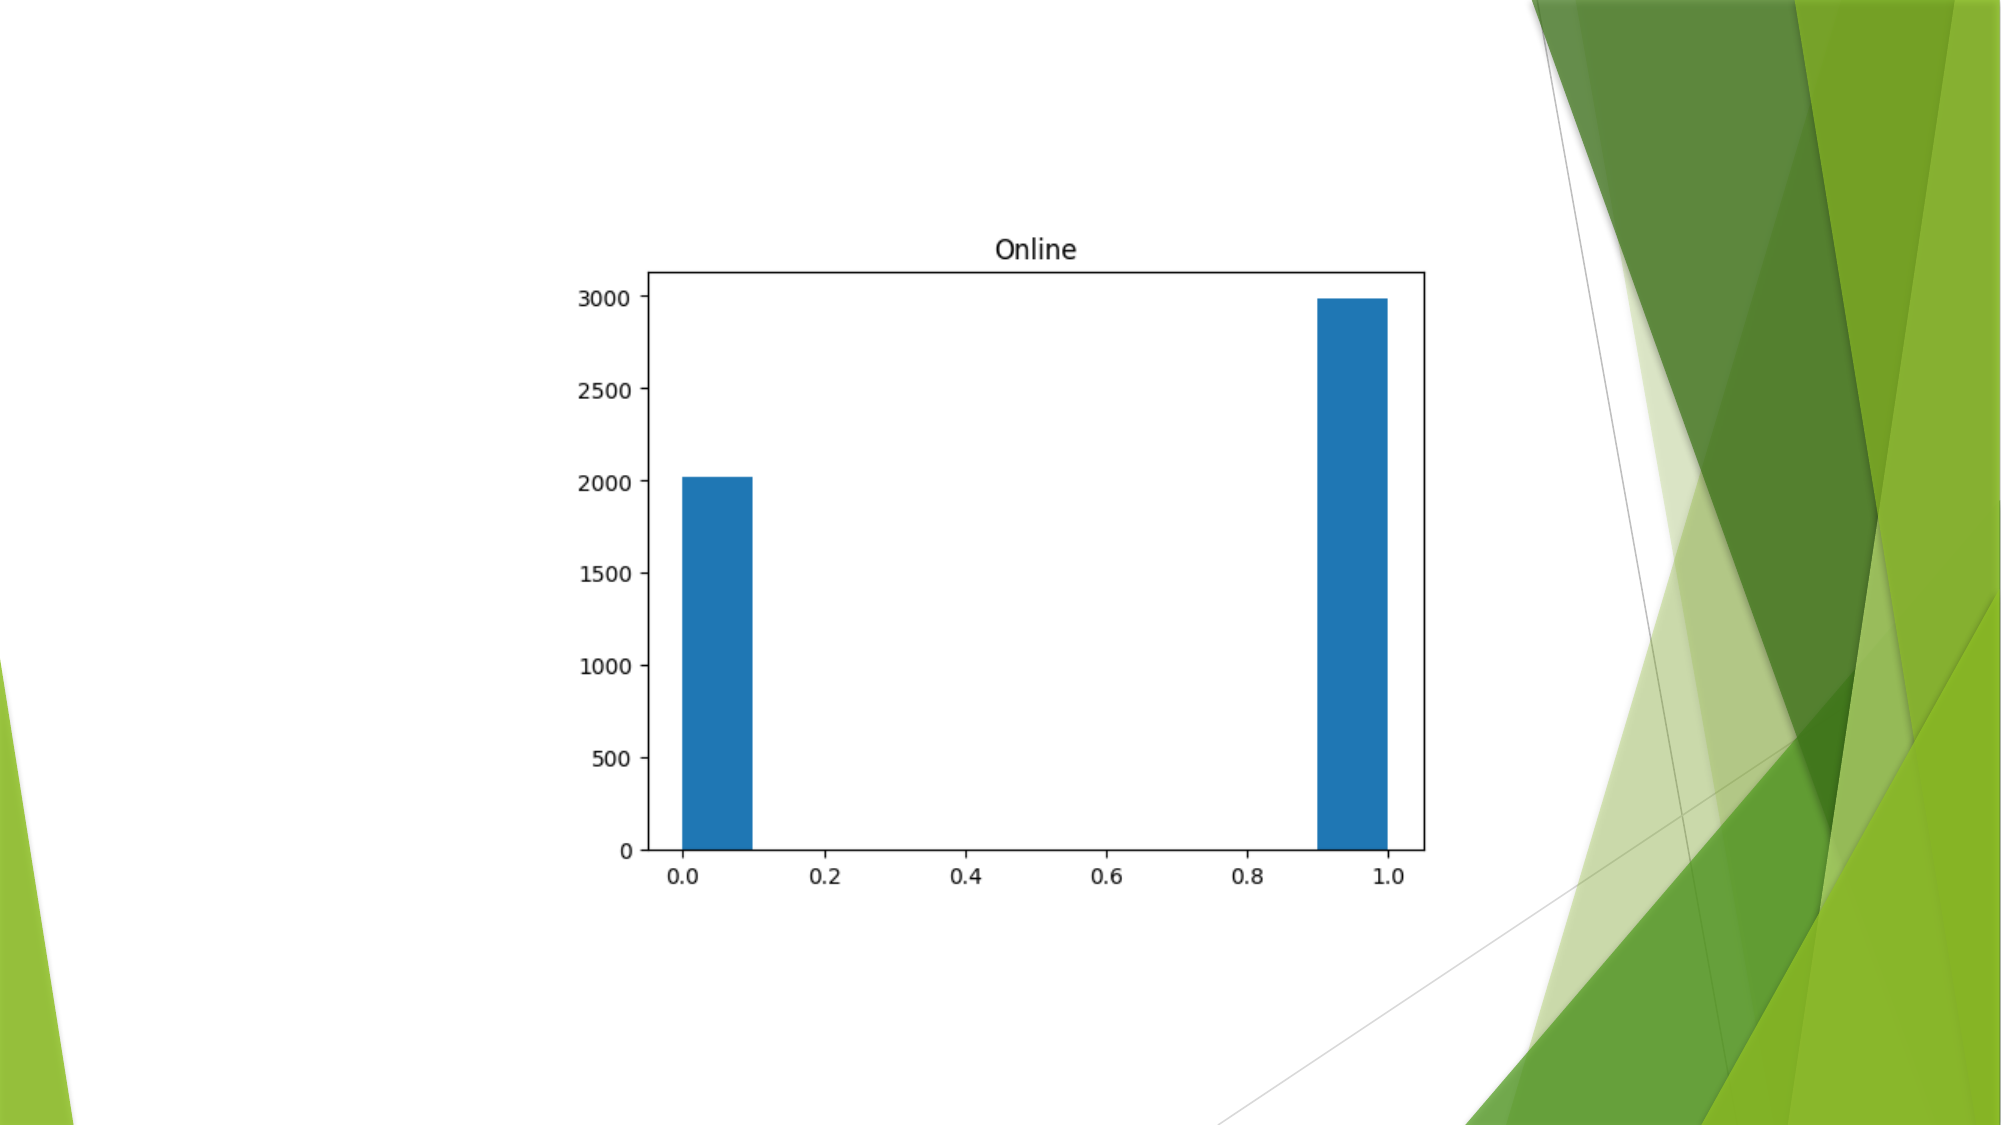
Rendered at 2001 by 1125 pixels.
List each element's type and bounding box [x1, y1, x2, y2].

picture [561, 222, 1438, 903]
